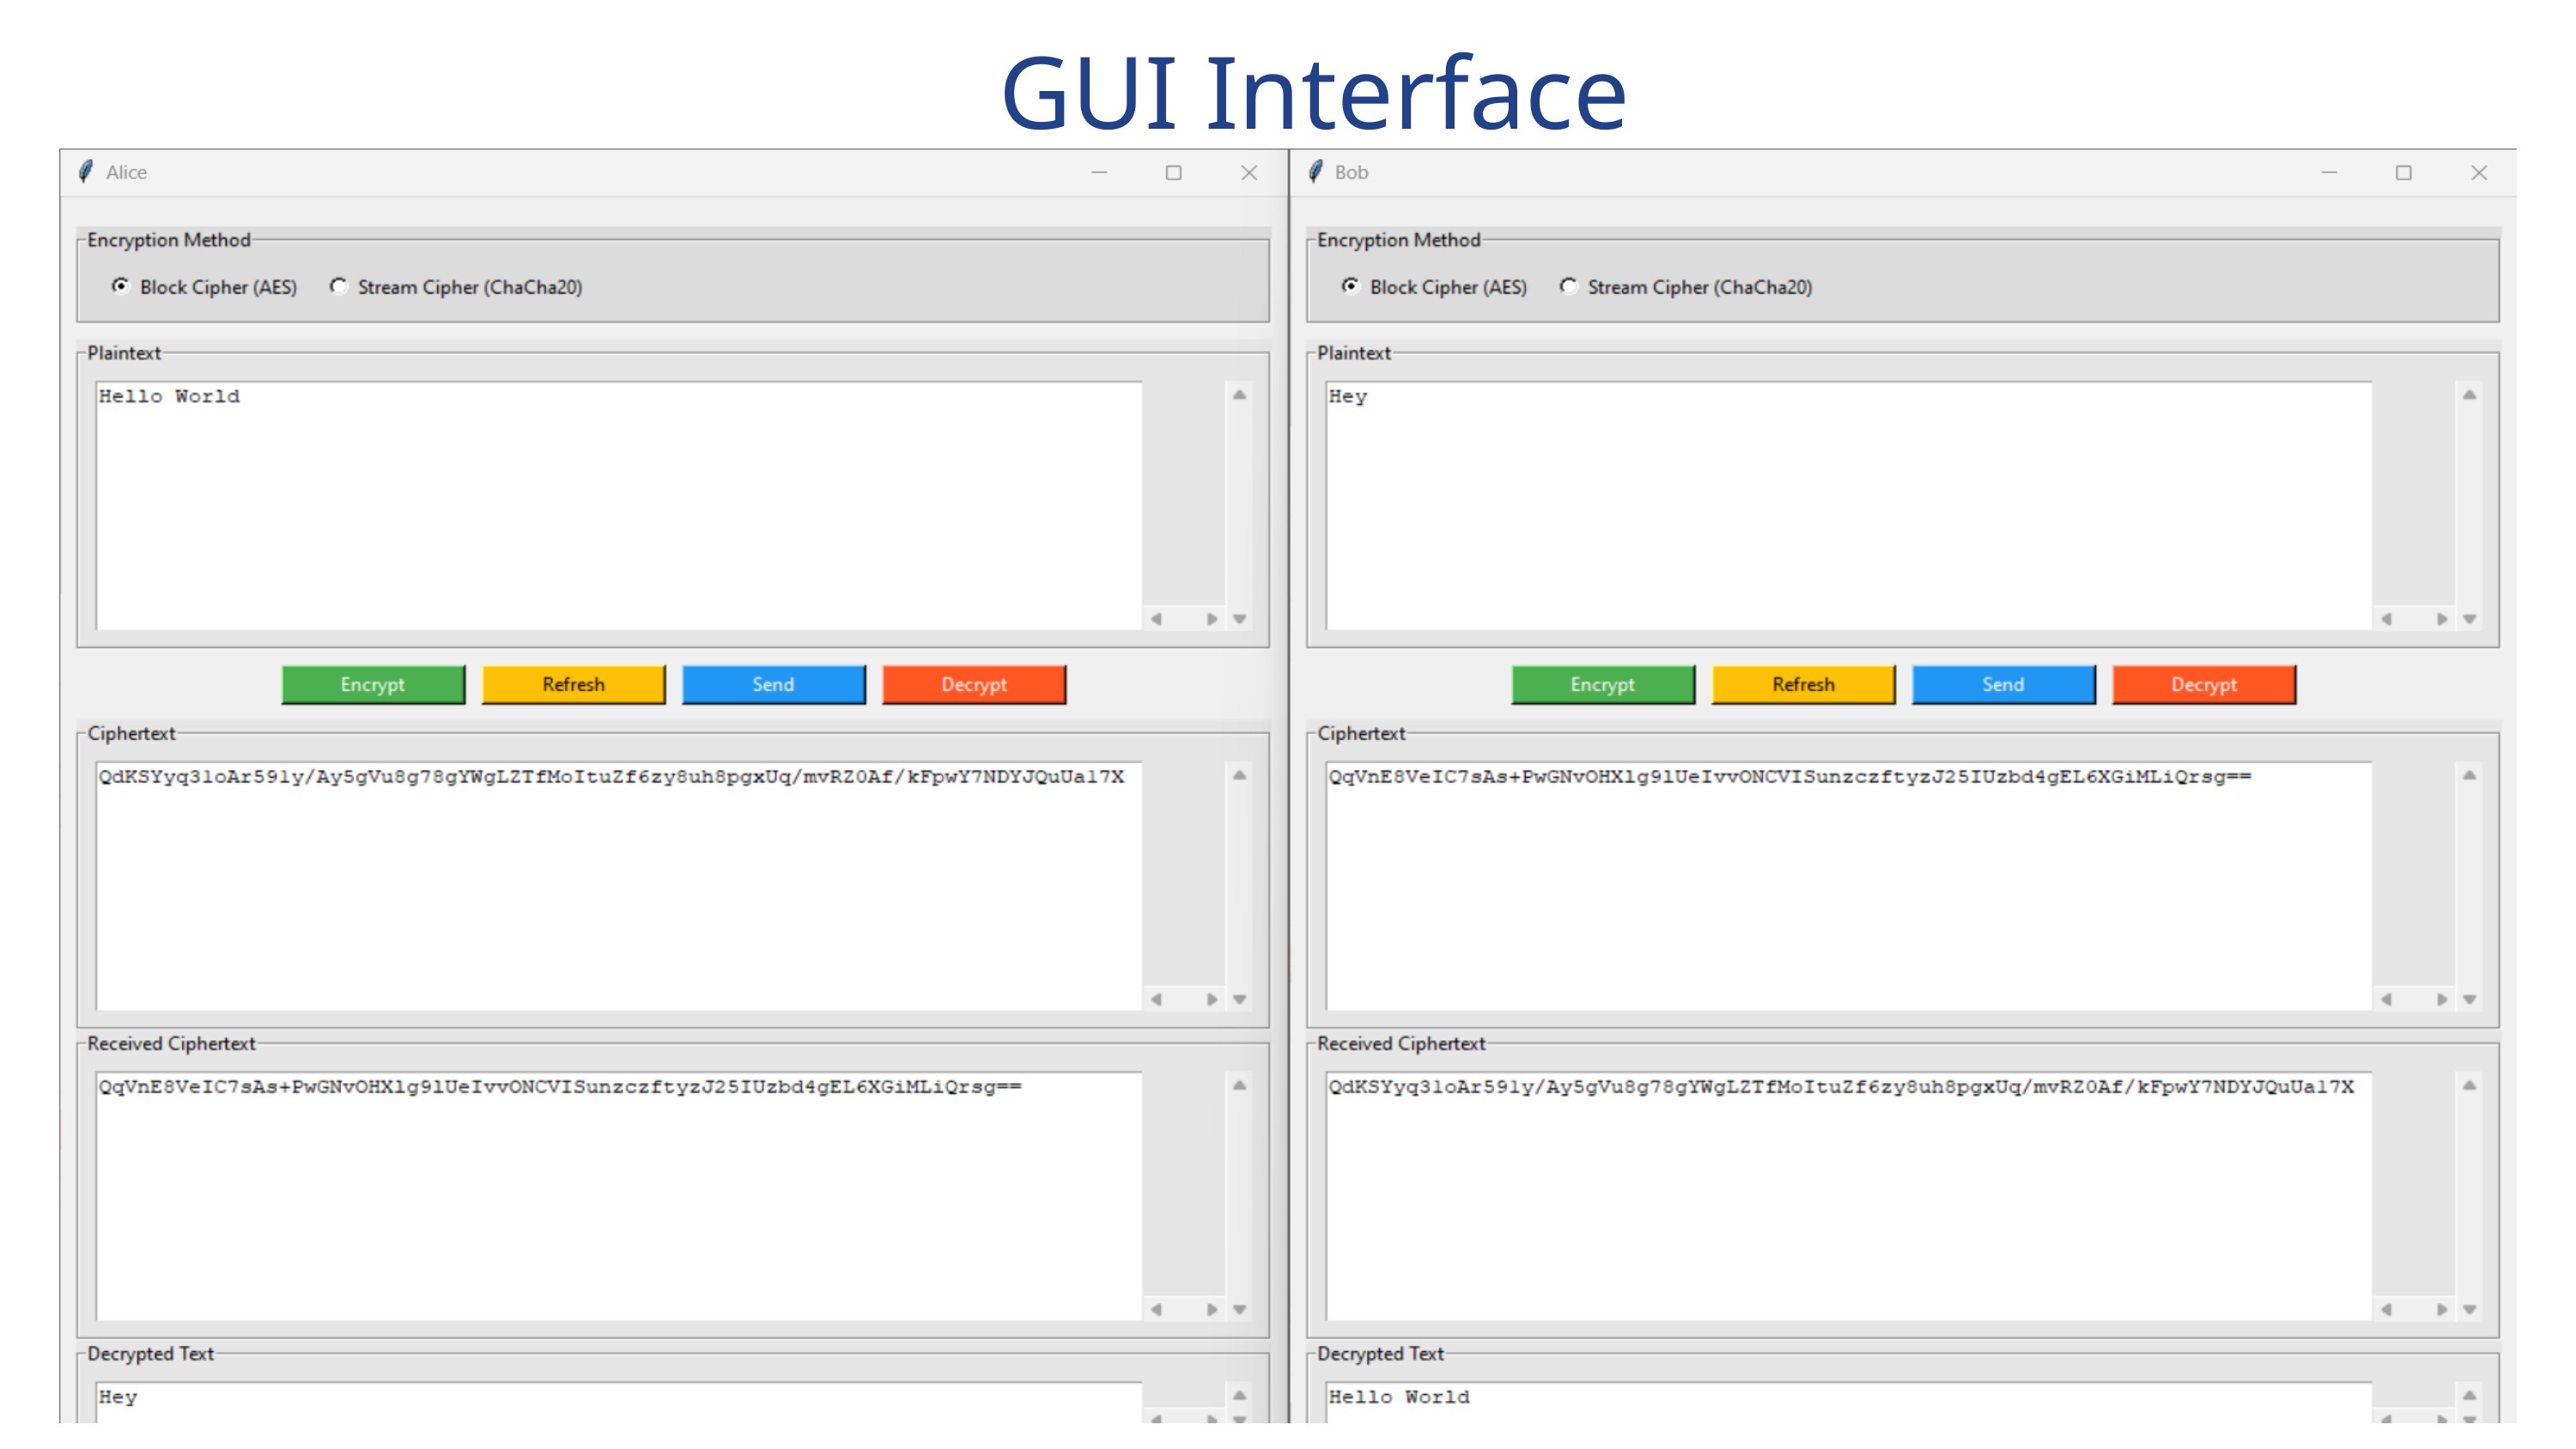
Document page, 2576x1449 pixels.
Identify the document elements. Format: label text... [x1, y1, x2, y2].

picture [59, 149, 2517, 1423]
text_box GUI Interface [901, 9, 1728, 149]
